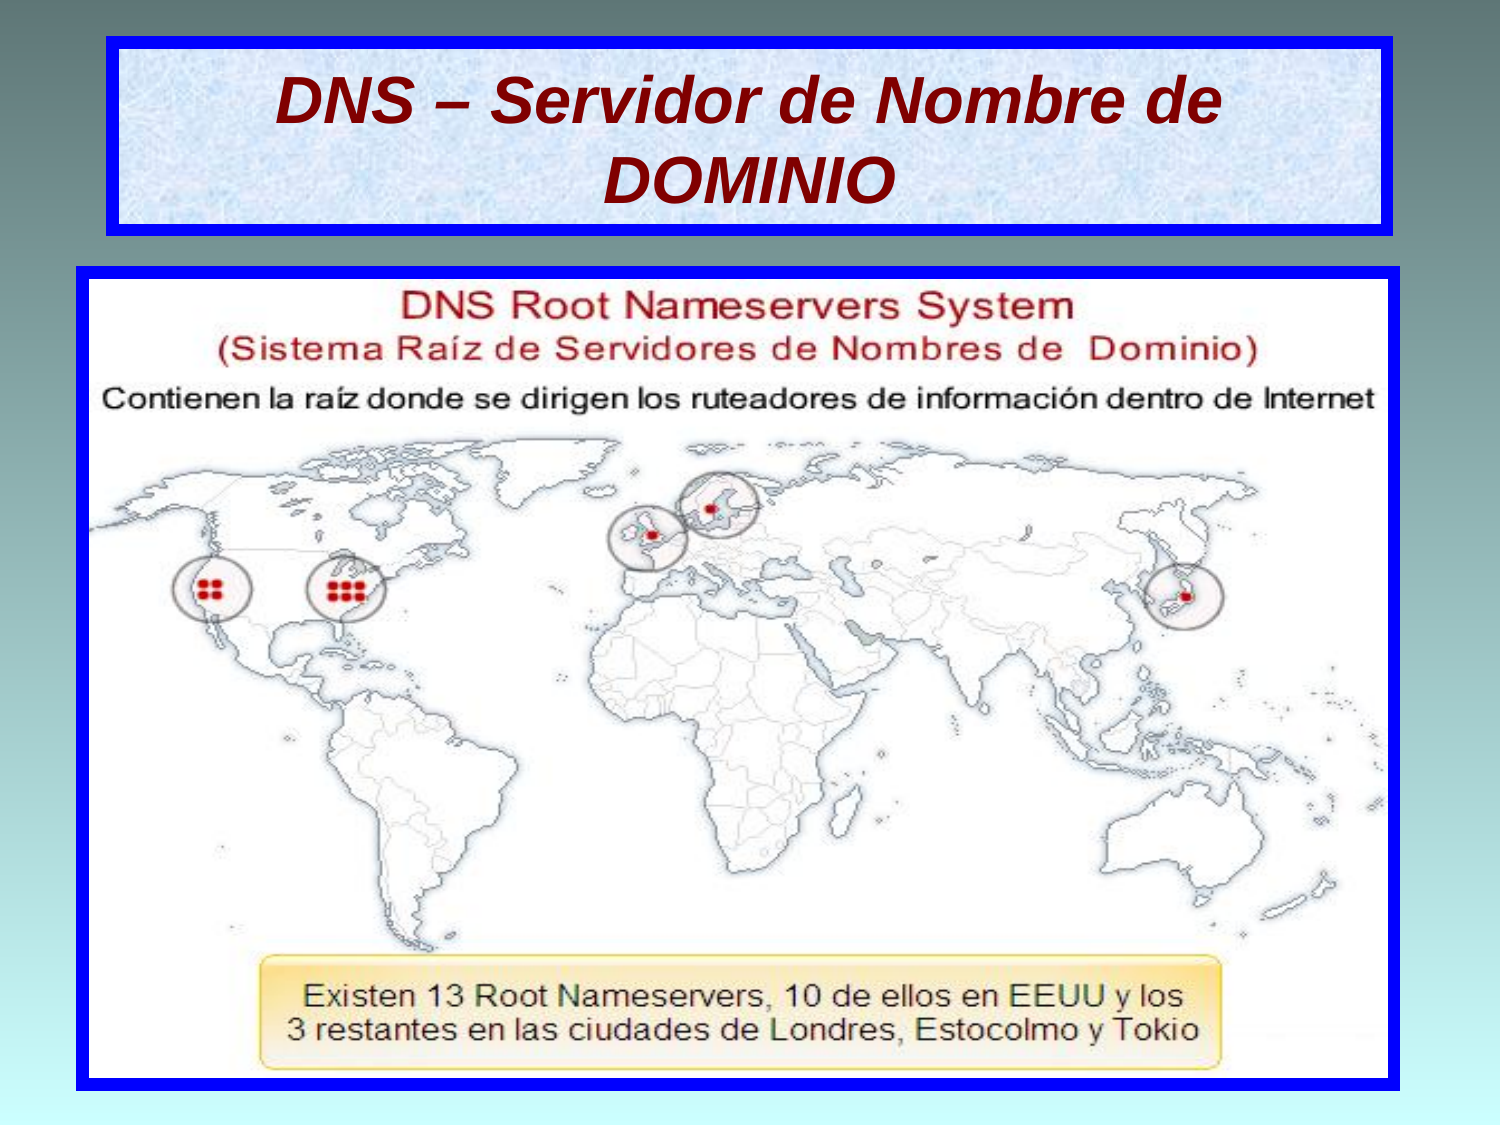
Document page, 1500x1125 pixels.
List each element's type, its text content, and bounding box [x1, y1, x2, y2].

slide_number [112, 1091, 426, 1101]
slide_number 22 [1074, 1091, 1388, 1101]
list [88, 278, 1388, 1079]
title DNS – Servidor de Nombre de DOMINIO [111, 42, 1388, 231]
